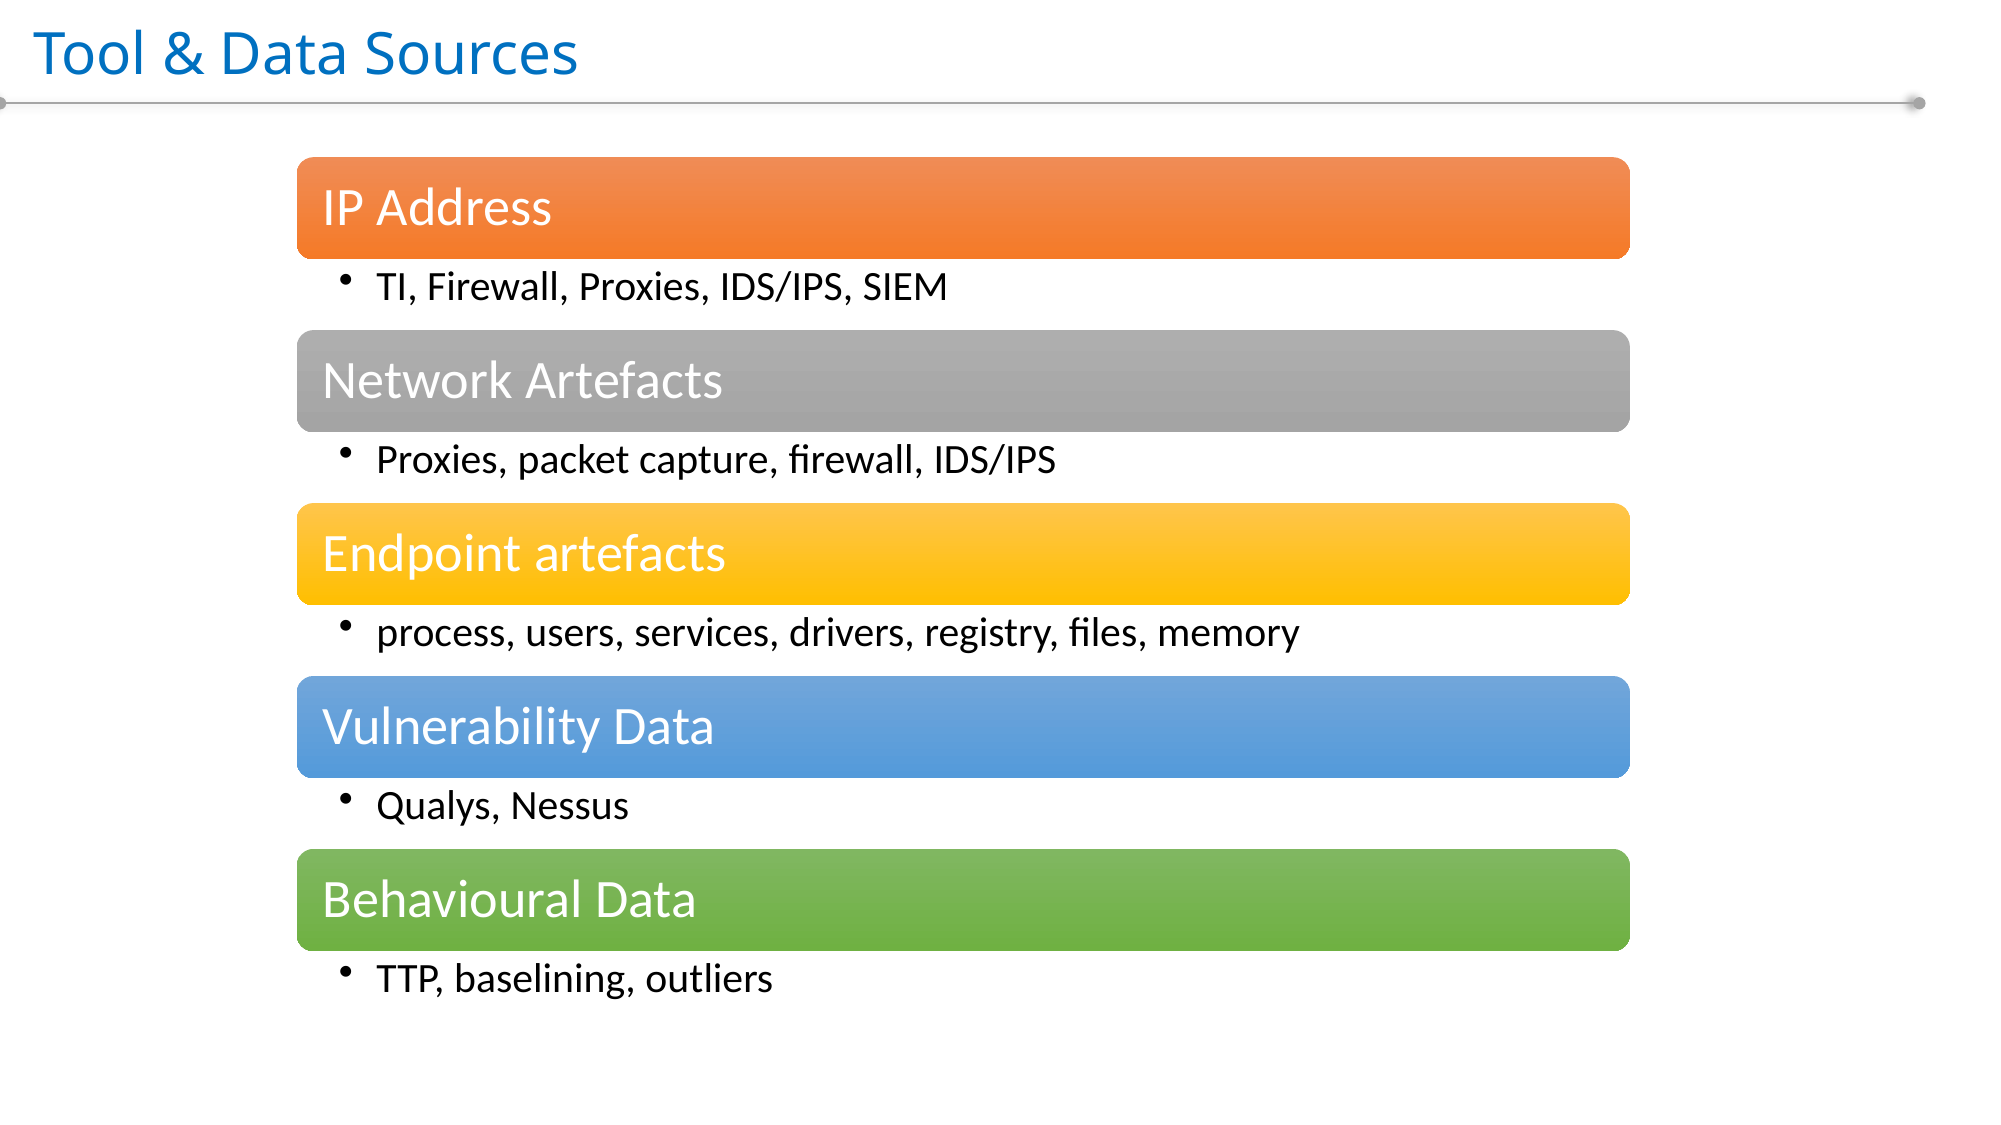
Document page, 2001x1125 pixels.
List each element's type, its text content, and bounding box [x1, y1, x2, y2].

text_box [296, 145, 1630, 1034]
title Tool & Data Sources [18, 16, 1744, 93]
